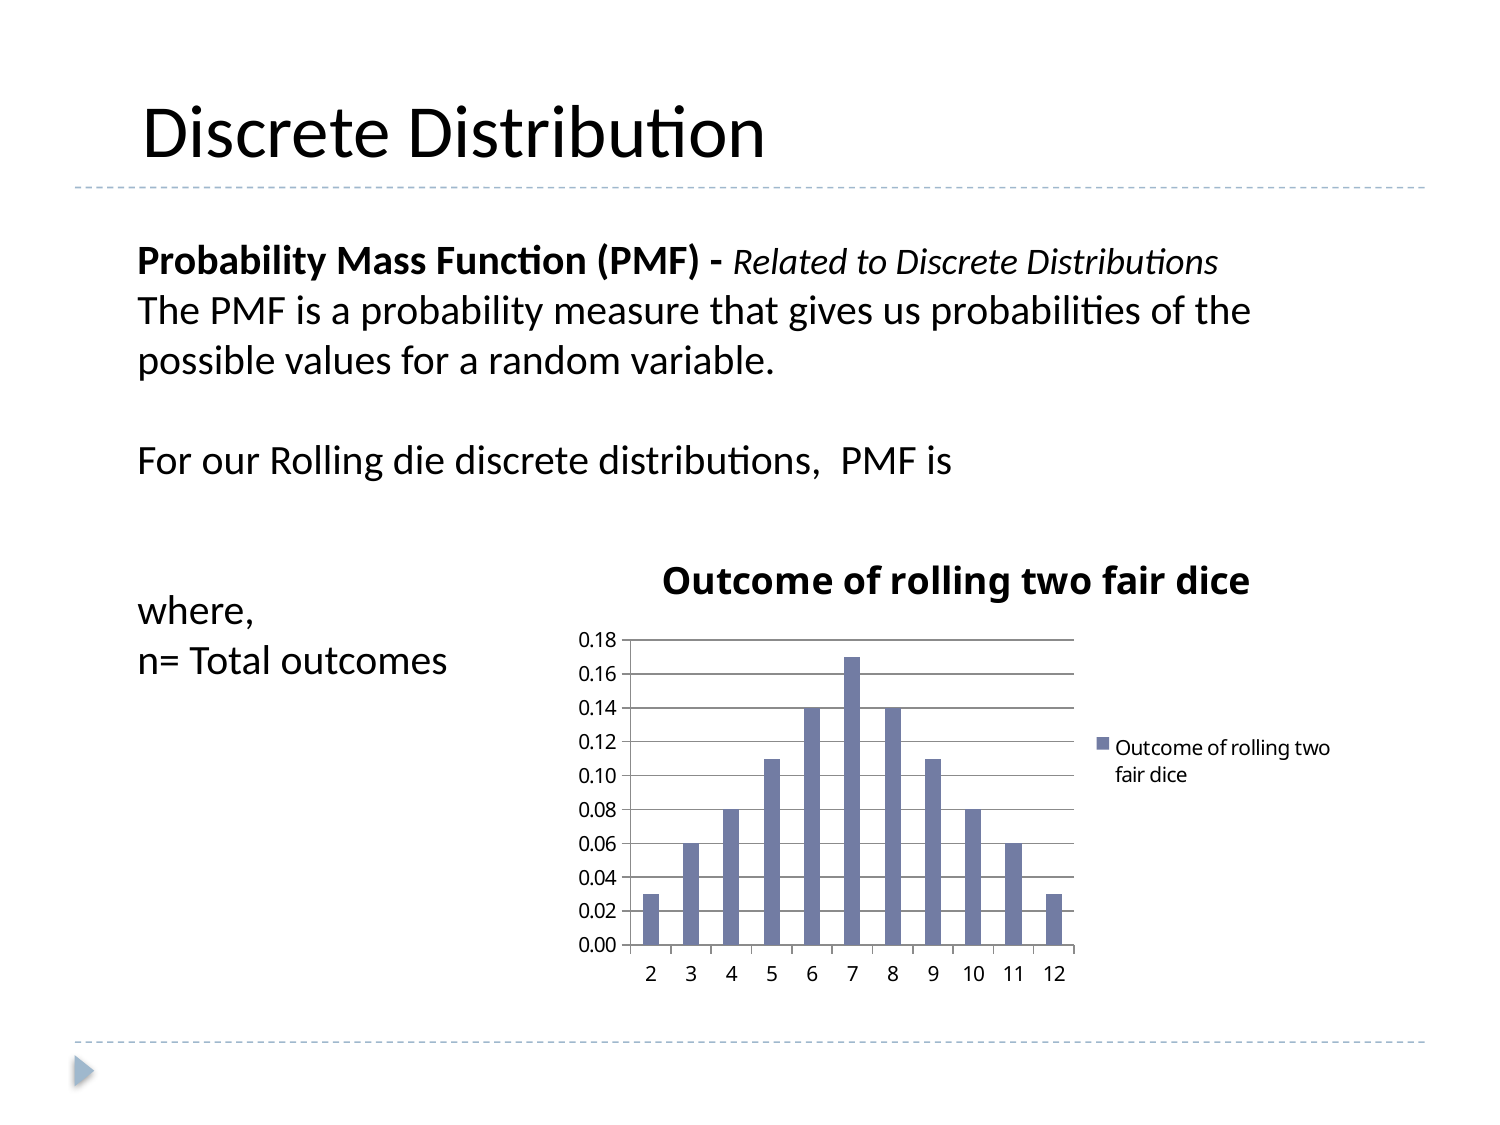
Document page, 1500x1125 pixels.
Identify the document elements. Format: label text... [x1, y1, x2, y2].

text_box Discrete Distribution [127, 74, 784, 180]
chart [562, 524, 1351, 998]
